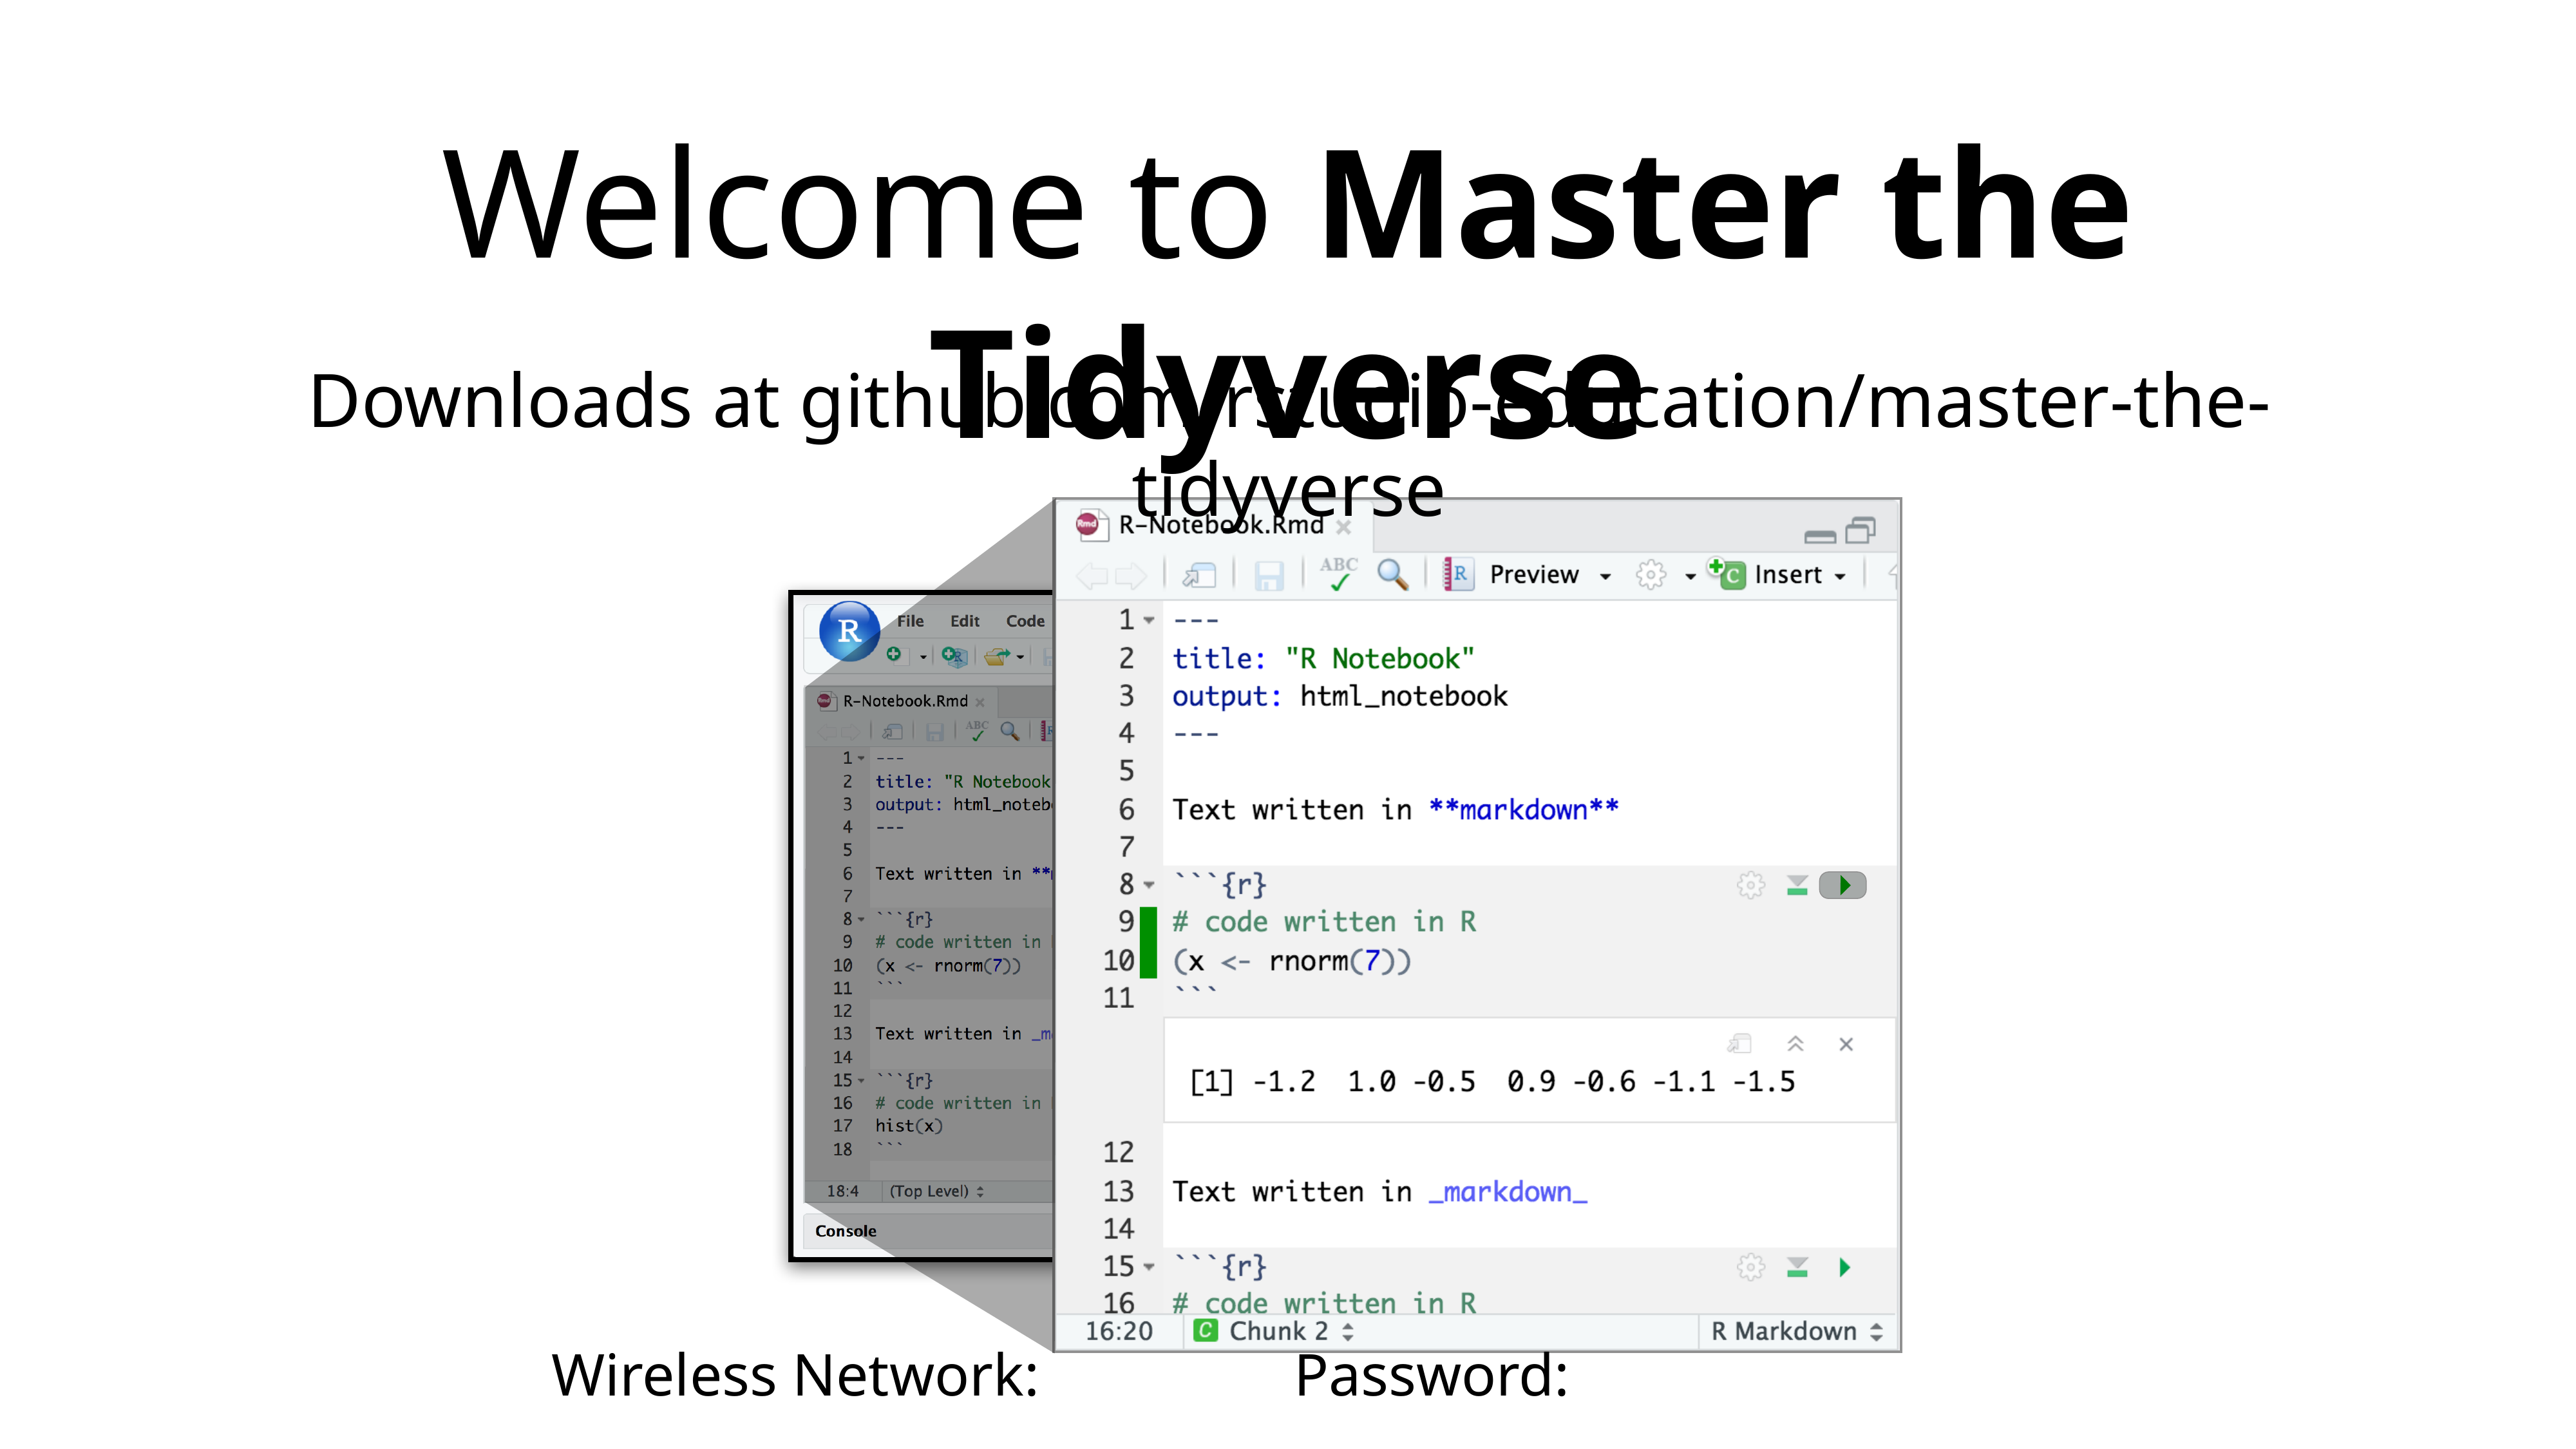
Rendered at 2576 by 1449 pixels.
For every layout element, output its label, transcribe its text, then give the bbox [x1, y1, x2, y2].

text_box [804, 497, 1057, 1354]
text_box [1057, 499, 1900, 1351]
text_box Wireless Network: Password: [544, 1343, 2035, 1414]
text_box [793, 594, 804, 1257]
text_box Downloads at github.com/rstudio-education/master-the-tidyverse [215, 346, 2363, 538]
text_box Welcome to Master the Tidyverse [186, 171, 2390, 405]
